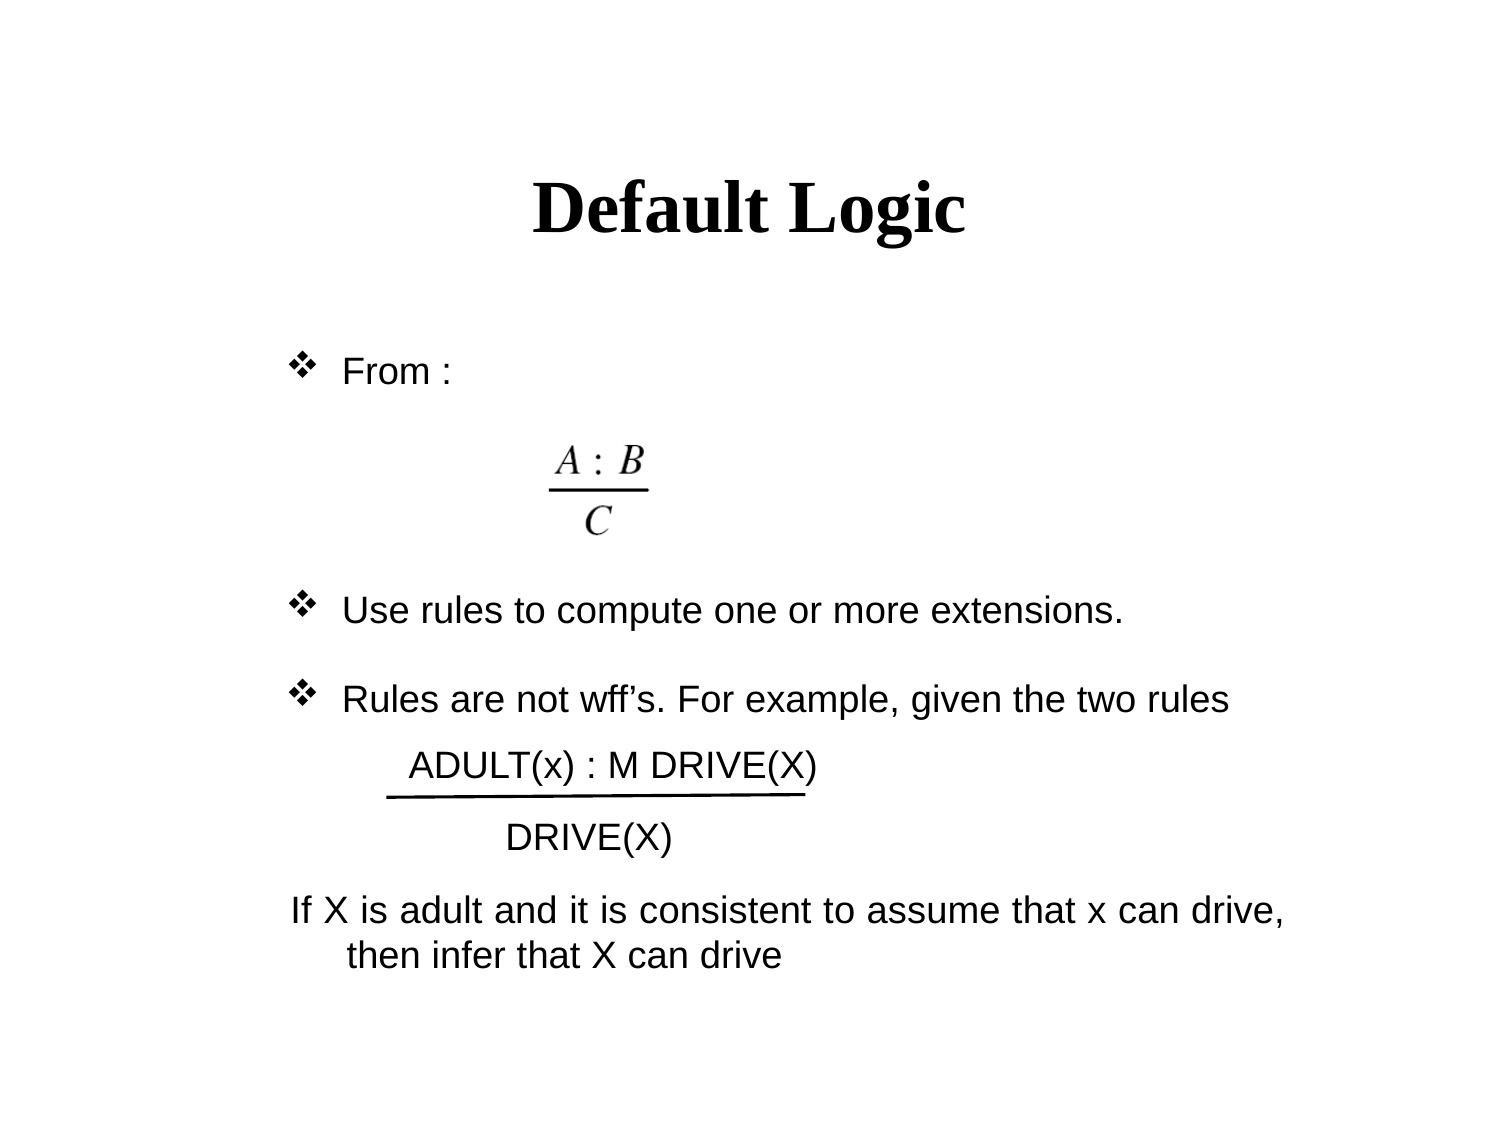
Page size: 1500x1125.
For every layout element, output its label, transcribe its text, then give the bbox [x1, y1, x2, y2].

text_box Use rules to compute one or more extensions. Rules are not wff’s. For example, given the two rules [270, 562, 1250, 728]
picture [503, 427, 692, 566]
text_box ADULT(x) : M DRIVE(X) DRIVE(X) If X is adult and it is consistent to assume that x can drive, then infer that X can drive [275, 732, 1302, 1119]
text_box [386, 794, 806, 798]
text_box From : [270, 322, 1250, 400]
text_box Default Logic [218, 149, 1282, 255]
